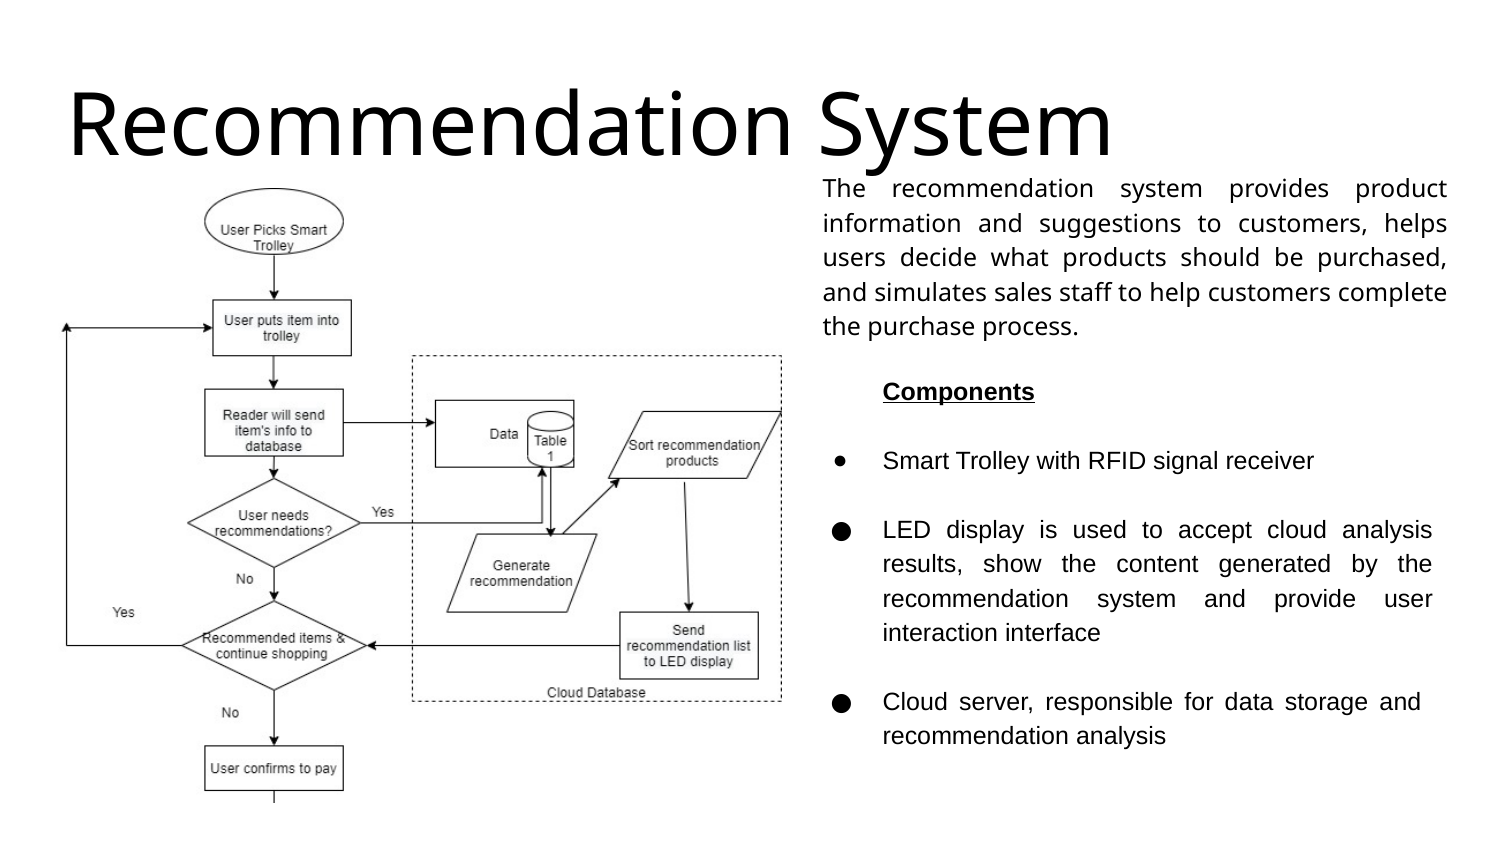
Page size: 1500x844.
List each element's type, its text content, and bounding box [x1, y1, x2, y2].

list The recommendation system provides product information and suggestions to customers, helps users decide what products should be purchased, and simulates sales staff to help customers complete the purchase process. [807, 153, 1464, 342]
picture [58, 187, 782, 803]
list Components Smart Trolley with RFID signal receiver LED display is used to accept cloud analysis results, show the content generated by the recommendation system and provide user interaction interface Cloud server, responsible for data storage and recommendation analysis [792, 356, 1449, 844]
title Recommendation System [51, 51, 1449, 189]
